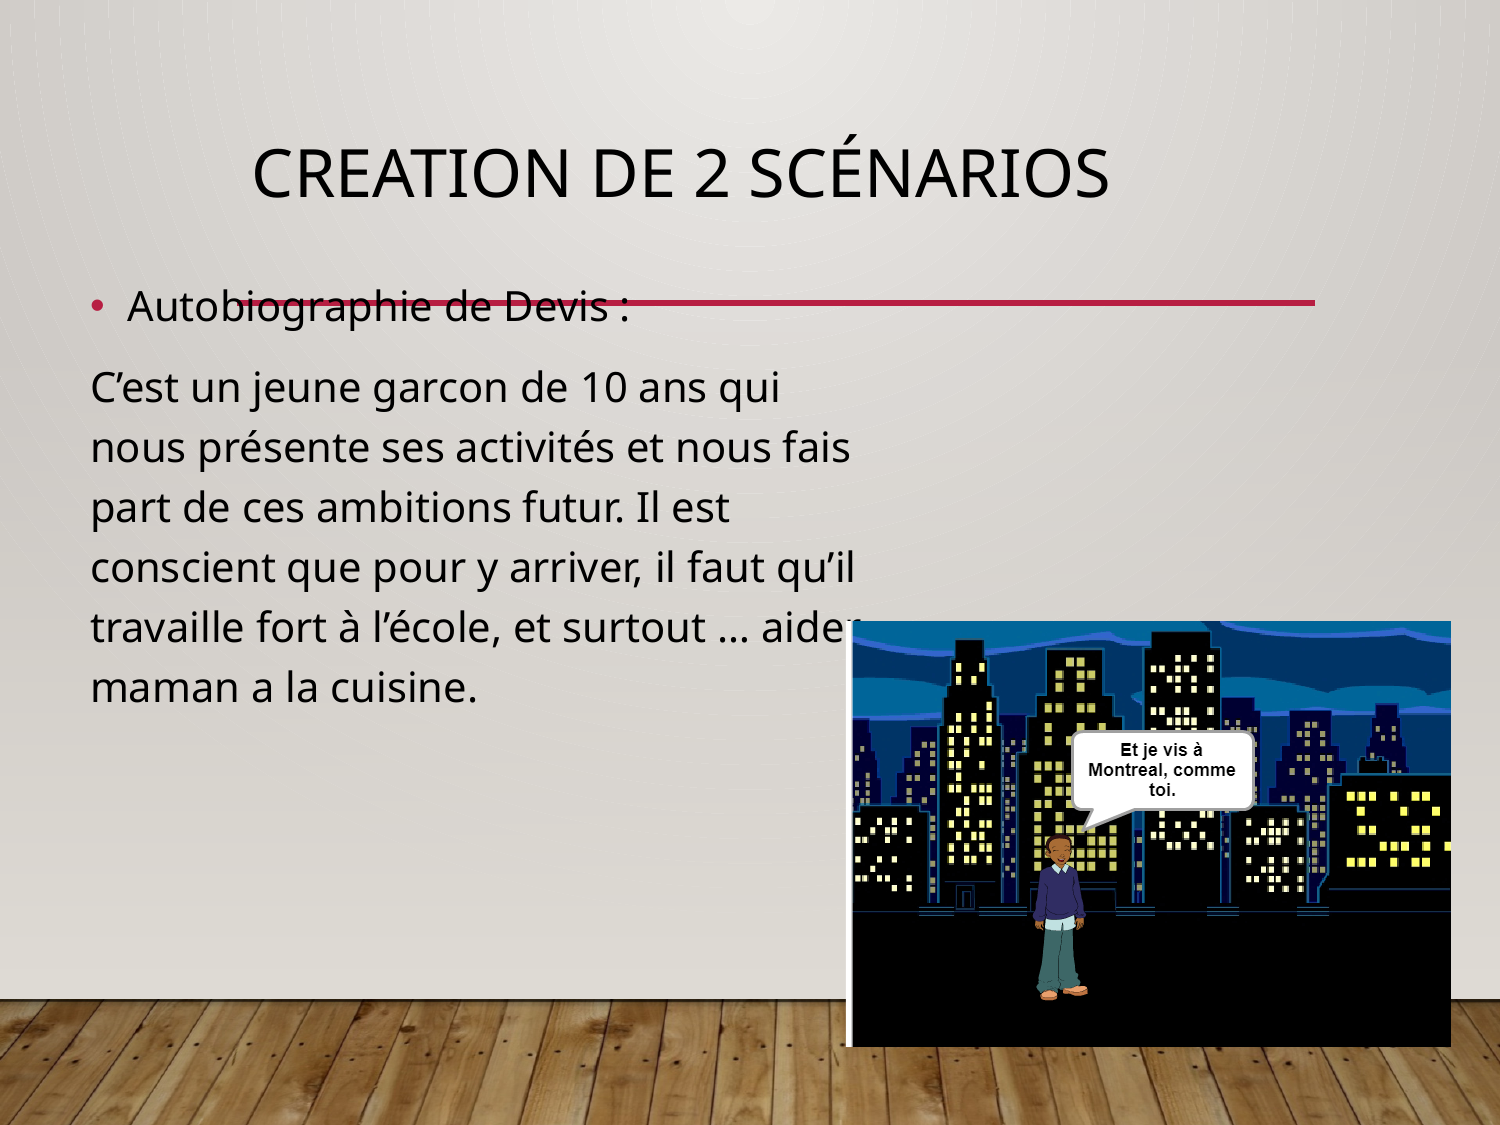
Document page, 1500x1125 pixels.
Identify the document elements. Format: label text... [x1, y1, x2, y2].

title Creation de 2 Scénarios [236, 131, 1315, 305]
list Autobiographie de Devis : C’est un jeune garcon de 10 ans qui nous présente ses activités et nous fais part de ces ambitions futur. Il est conscient que pour y arriver, il faut qu’il travaille fort à l’école, et surtout … aider maman a la cuisine. [75, 262, 892, 1035]
picture [0, 621, 1500, 1125]
